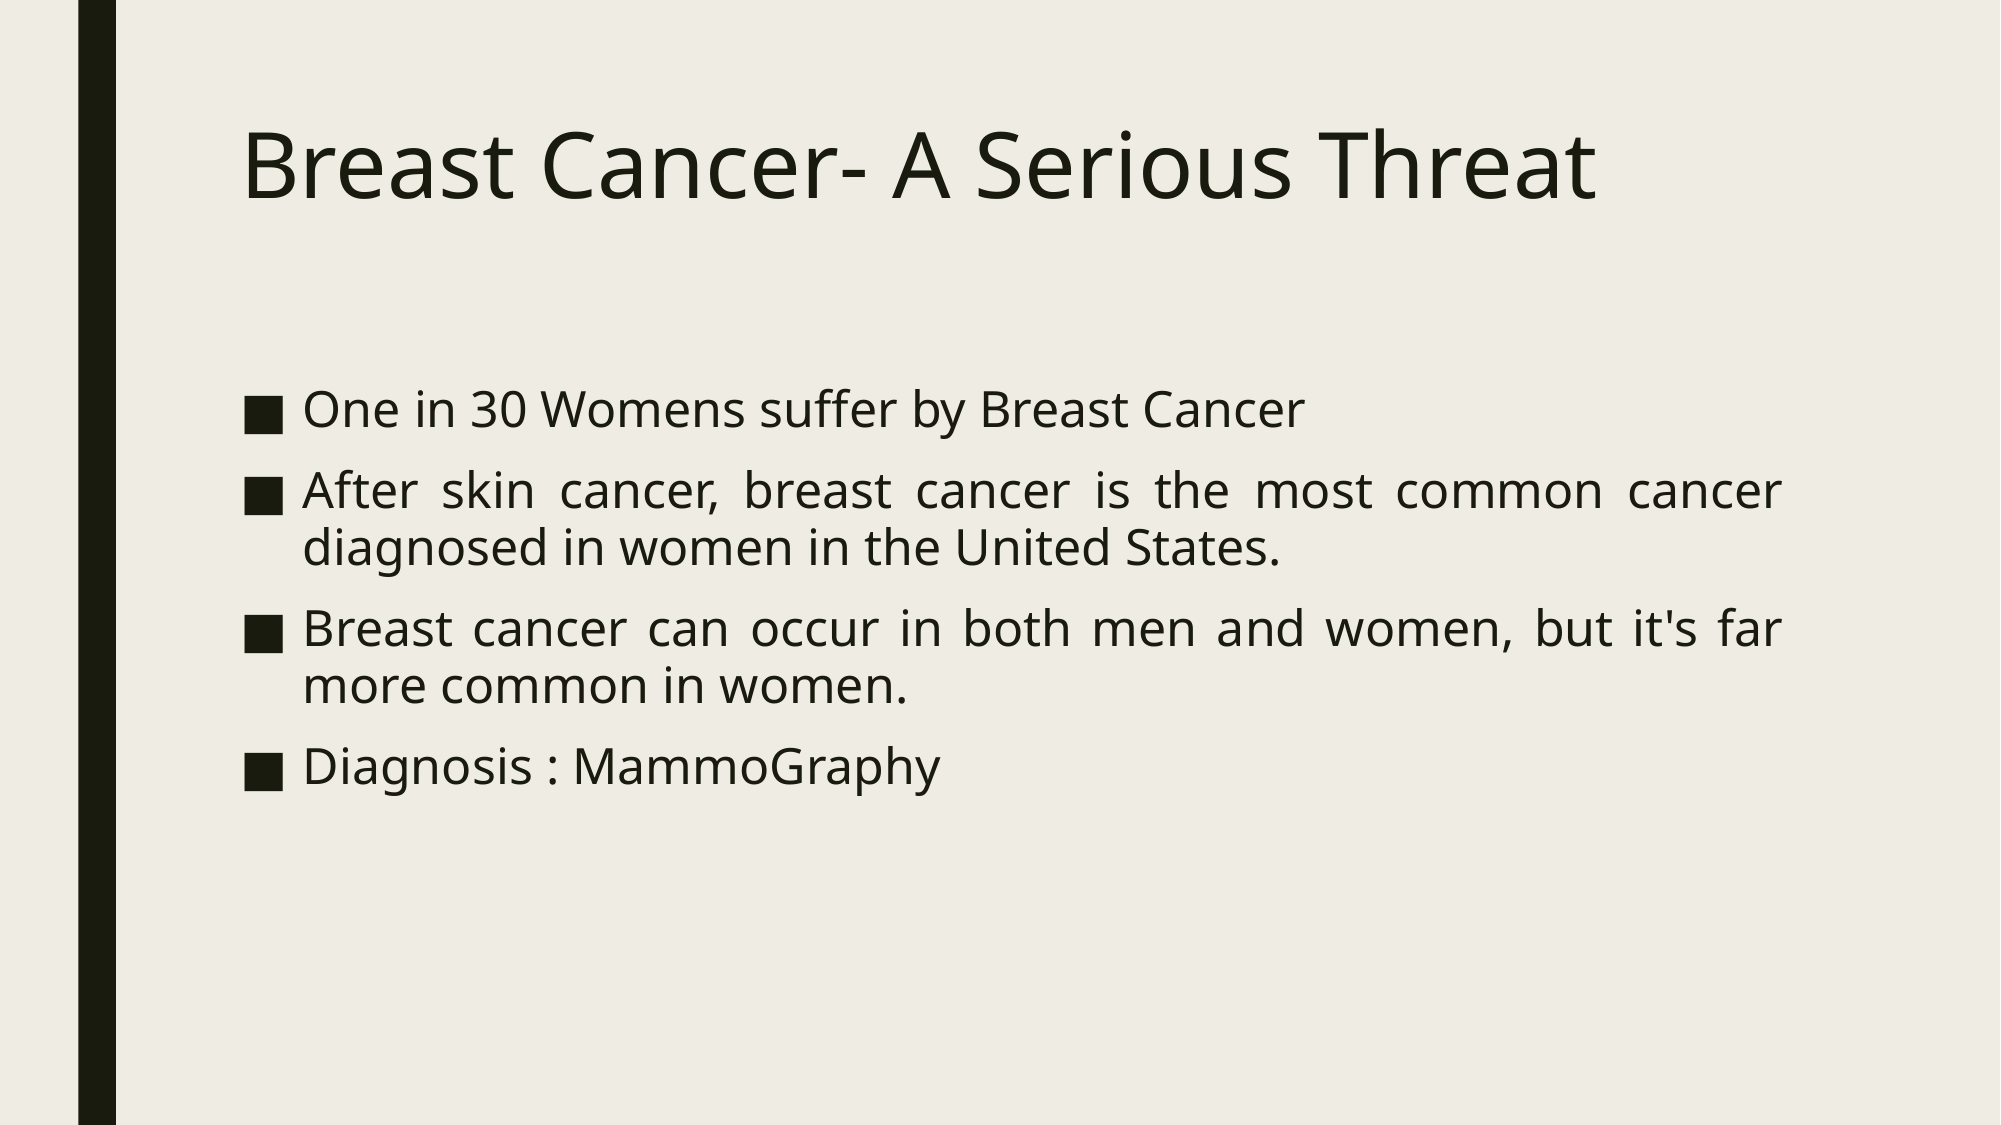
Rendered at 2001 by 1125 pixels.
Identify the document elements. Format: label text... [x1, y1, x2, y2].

title Breast Cancer- A Serious Threat [225, 112, 1800, 272]
list One in 30 Womens suffer by Breast Cancer After skin cancer, breast cancer is the most common cancer diagnosed in women in the United States. Breast cancer can occur in both men and women, but it's far more common in women. Diagnosis : MammoGraphy [225, 375, 1800, 963]
